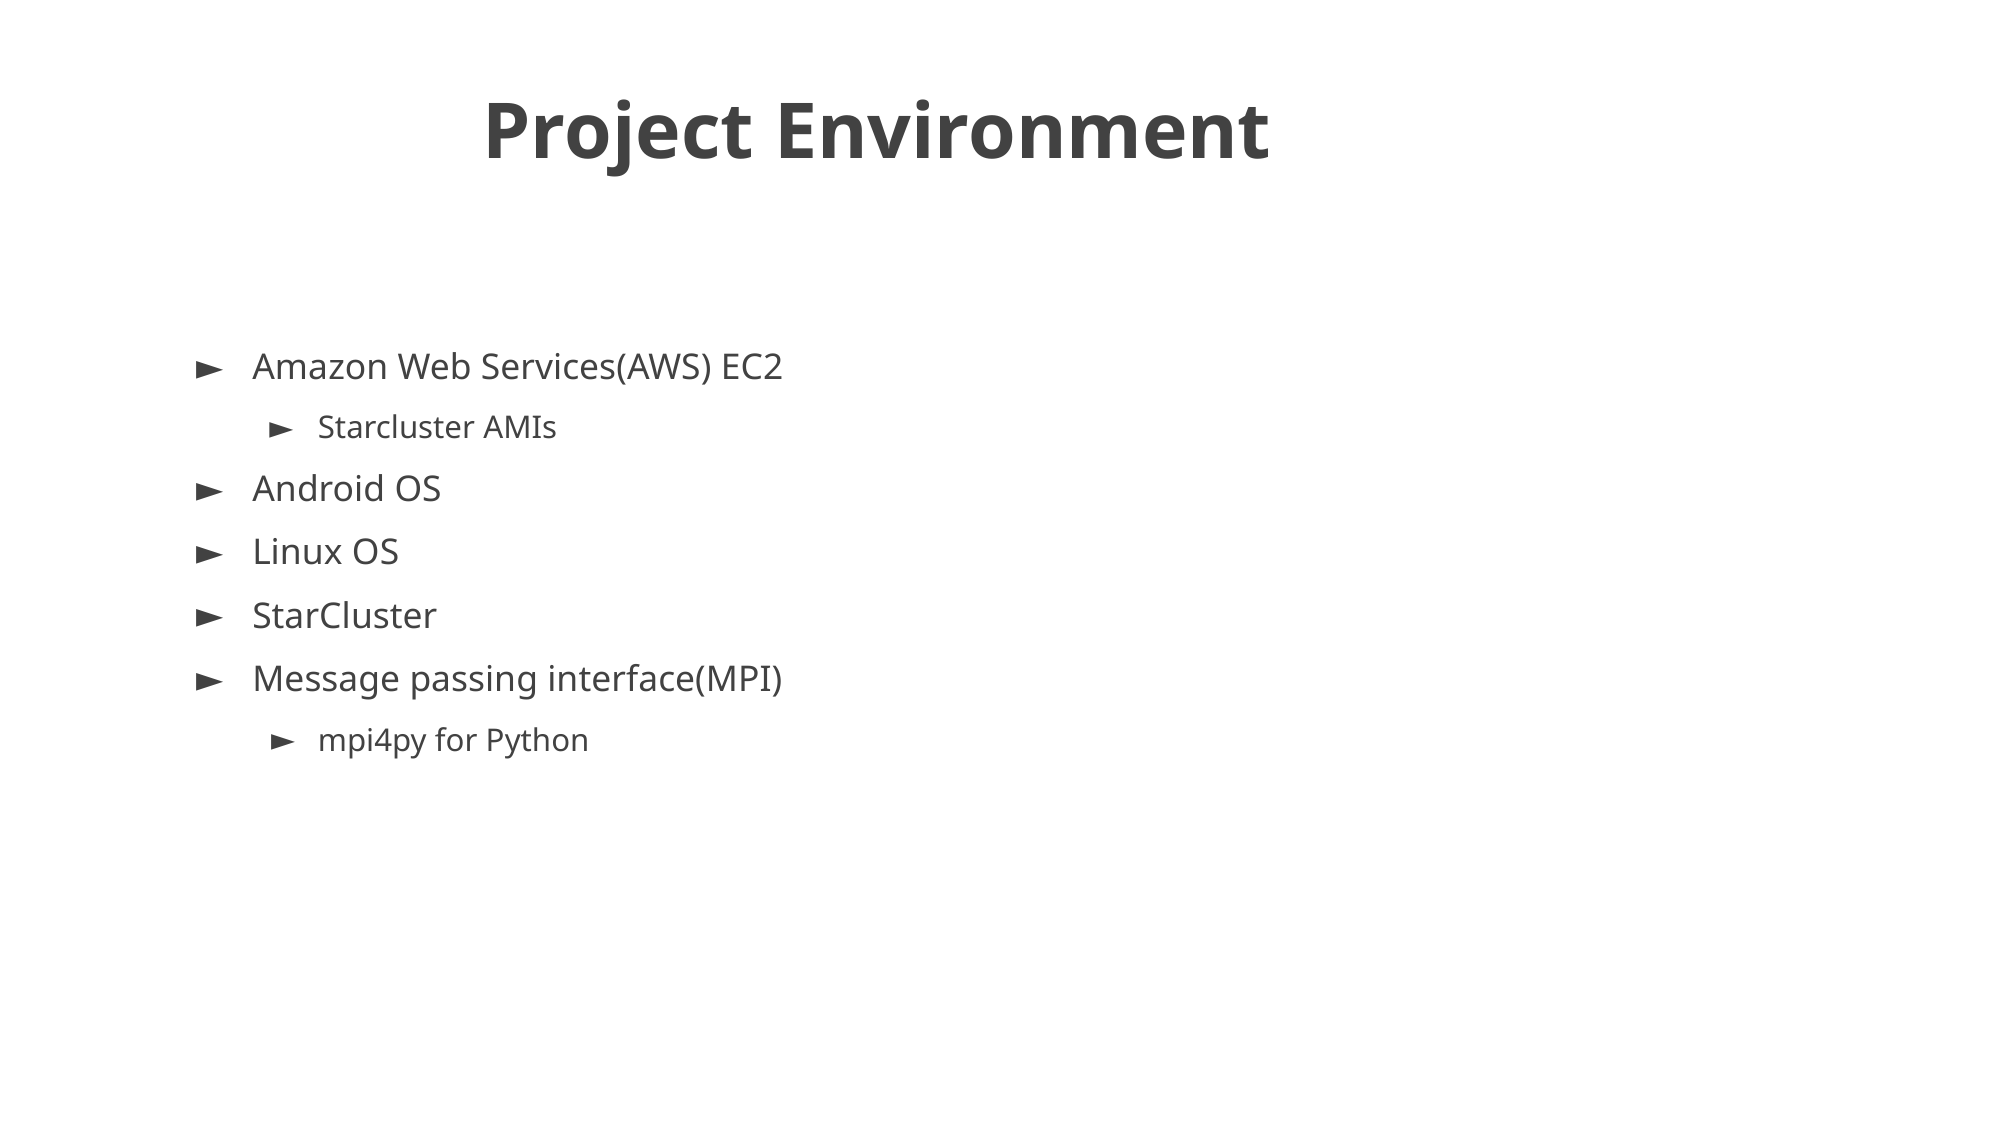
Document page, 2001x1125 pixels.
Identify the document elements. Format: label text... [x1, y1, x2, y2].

list Amazon Web Services(AWS) EC2 Starcluster AMIs Android OS Linux OS StarCluster Message passing interface(MPI) mpi4py for Python [181, 336, 1649, 1025]
title Project Environment [106, 74, 1649, 304]
